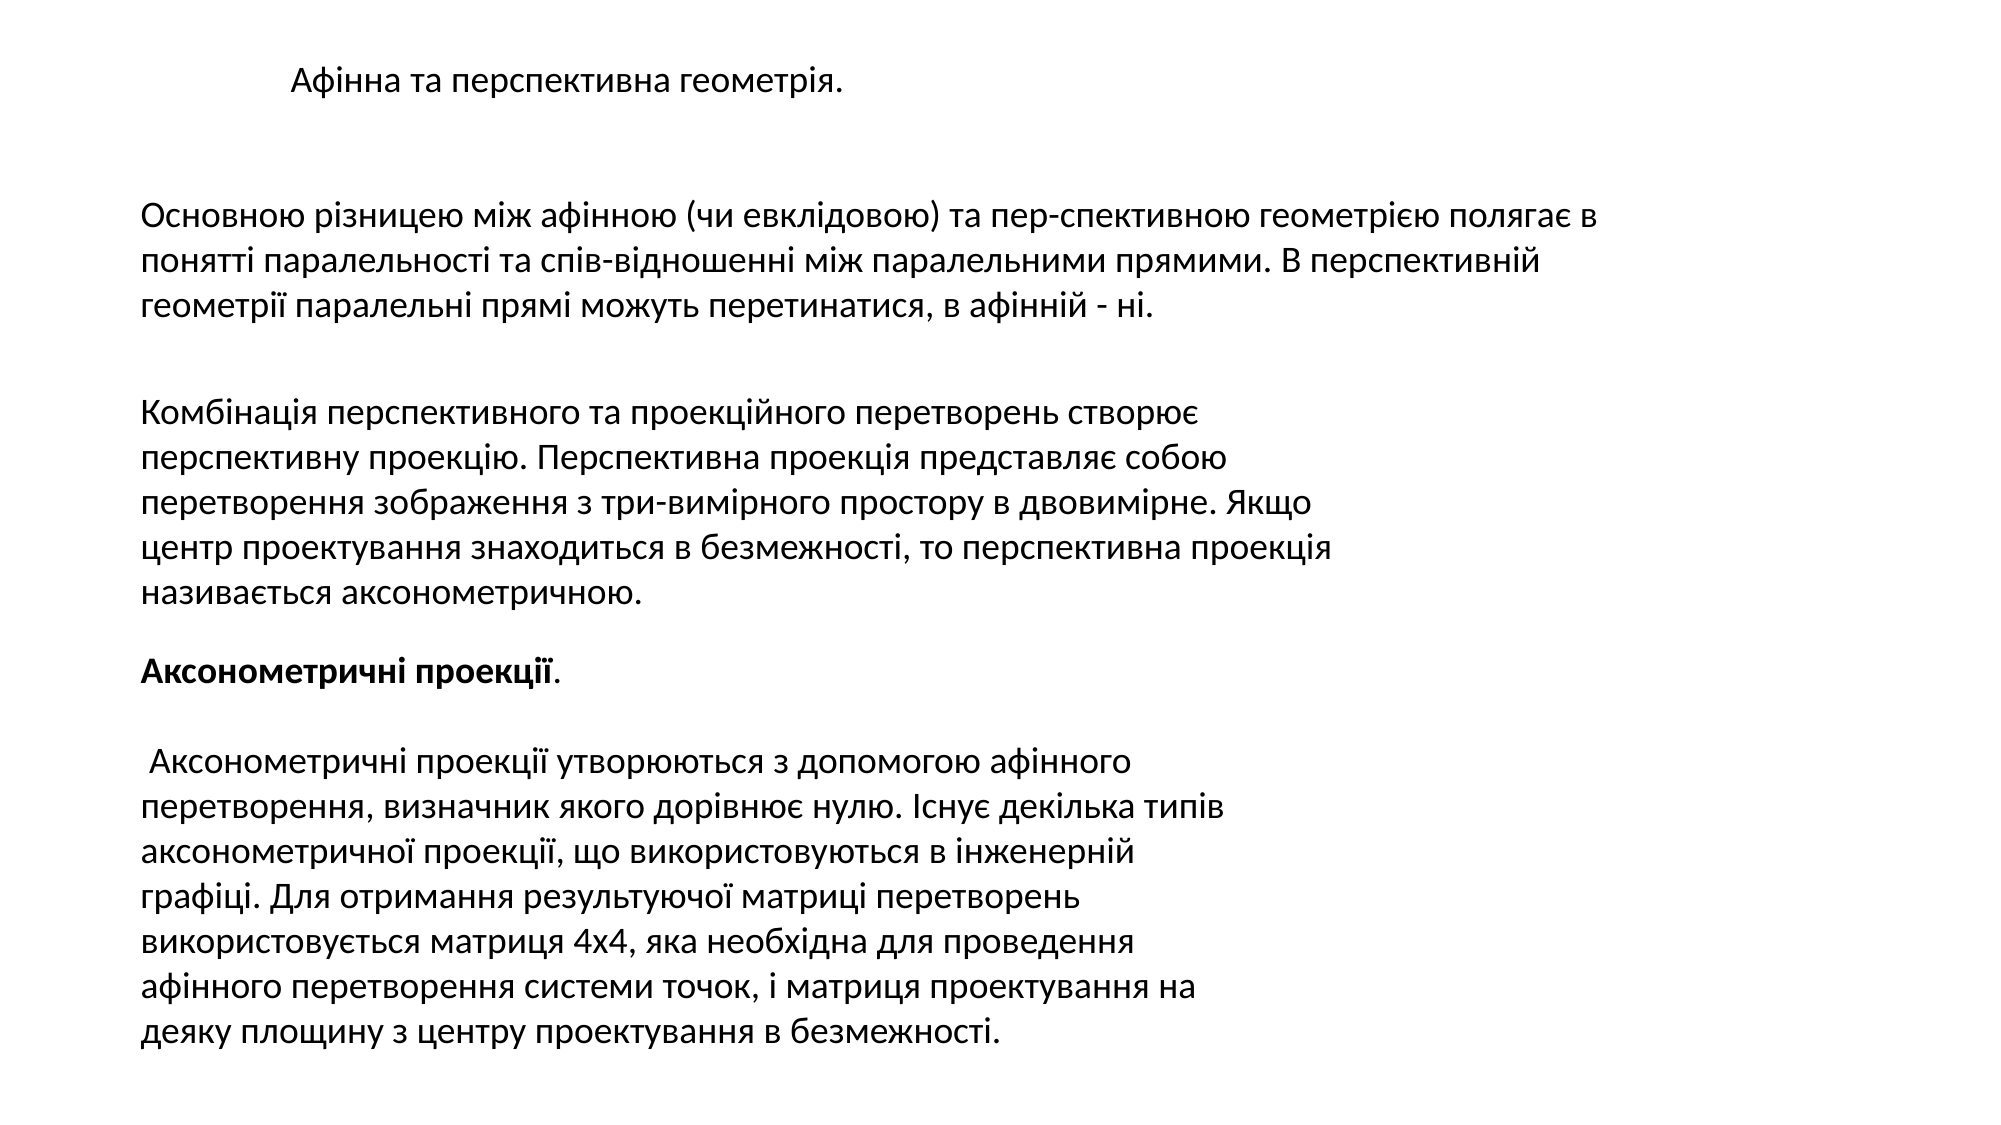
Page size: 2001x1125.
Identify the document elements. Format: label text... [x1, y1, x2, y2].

text_box Афінна та перспективна геометрія. Основною різницею між афінною (чи евклідовою) та пер-спективною геометрією полягає в понятті паралельності та спів-відношенні між паралельними прямими. В перспективній геометрії паралельні прямі можуть перетинатися, в афінній - ні. [125, 48, 1654, 333]
text_box Аксонометричні проекції. Аксонометричні проекції утворюються з допомогою афінного перетворення, визначник якого дорівнює нулю. Існує декілька типів аксонометричної проекції, що використовуються в інженерній графіці. Для отримання результуючої матриці перетворень використовується матриця 4х4, яка необхідна для проведення афінного перетворення системи точок, і матриця проектування на деяку площину з центру проектування в безмежності. [125, 638, 1269, 1059]
text_box Комбінація перспективного та проекційного перетворень створює перспективну проекцію. Перспективна проекція представляє собою перетворення зображення з три-вимірного простору в двовимірне. Якщо центр проектування знаходиться в безмежності, то перспективна проекція називається аксонометричною. [125, 379, 1411, 620]
